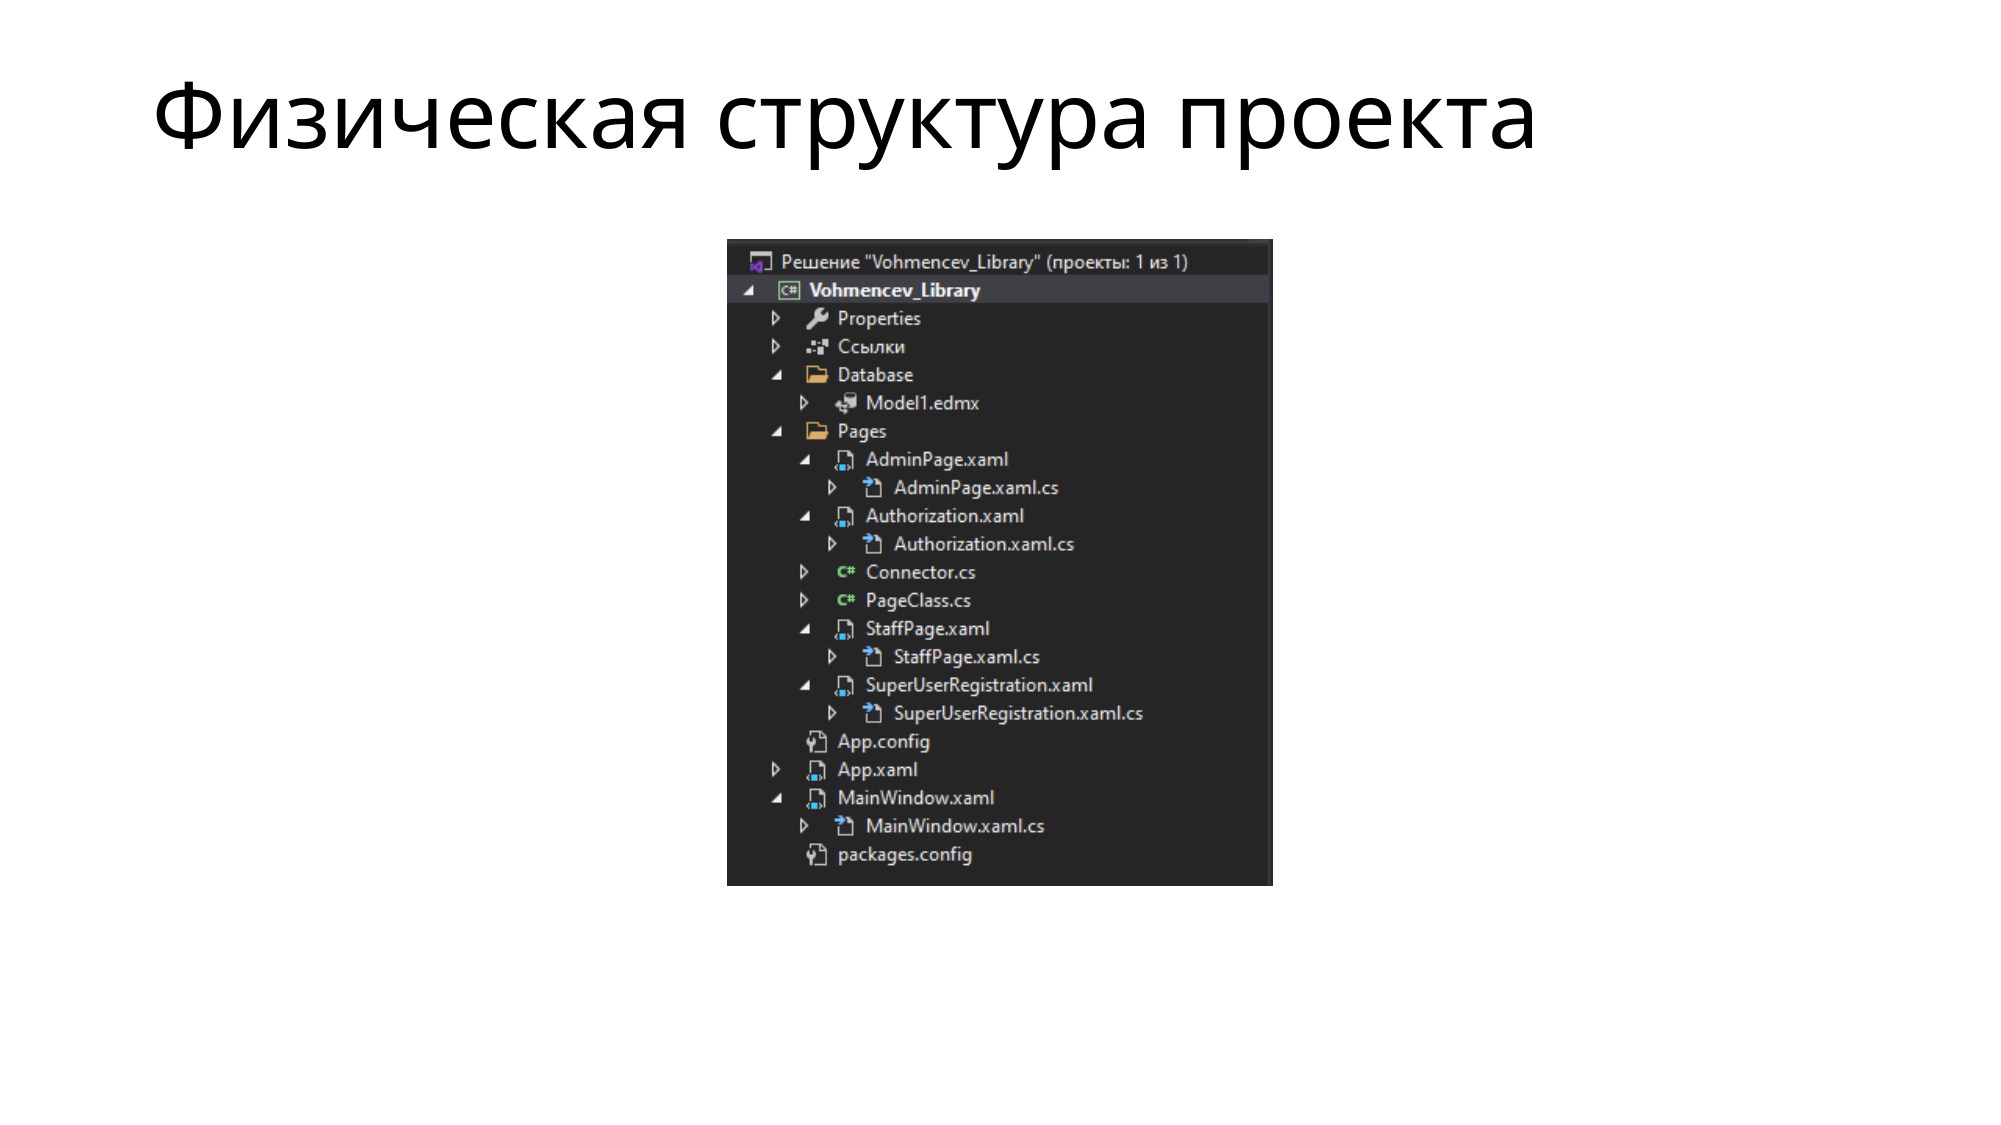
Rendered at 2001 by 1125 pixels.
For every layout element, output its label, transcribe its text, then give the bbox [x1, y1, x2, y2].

picture [727, 239, 1273, 886]
title Физическая структура проекта [137, 59, 1863, 179]
